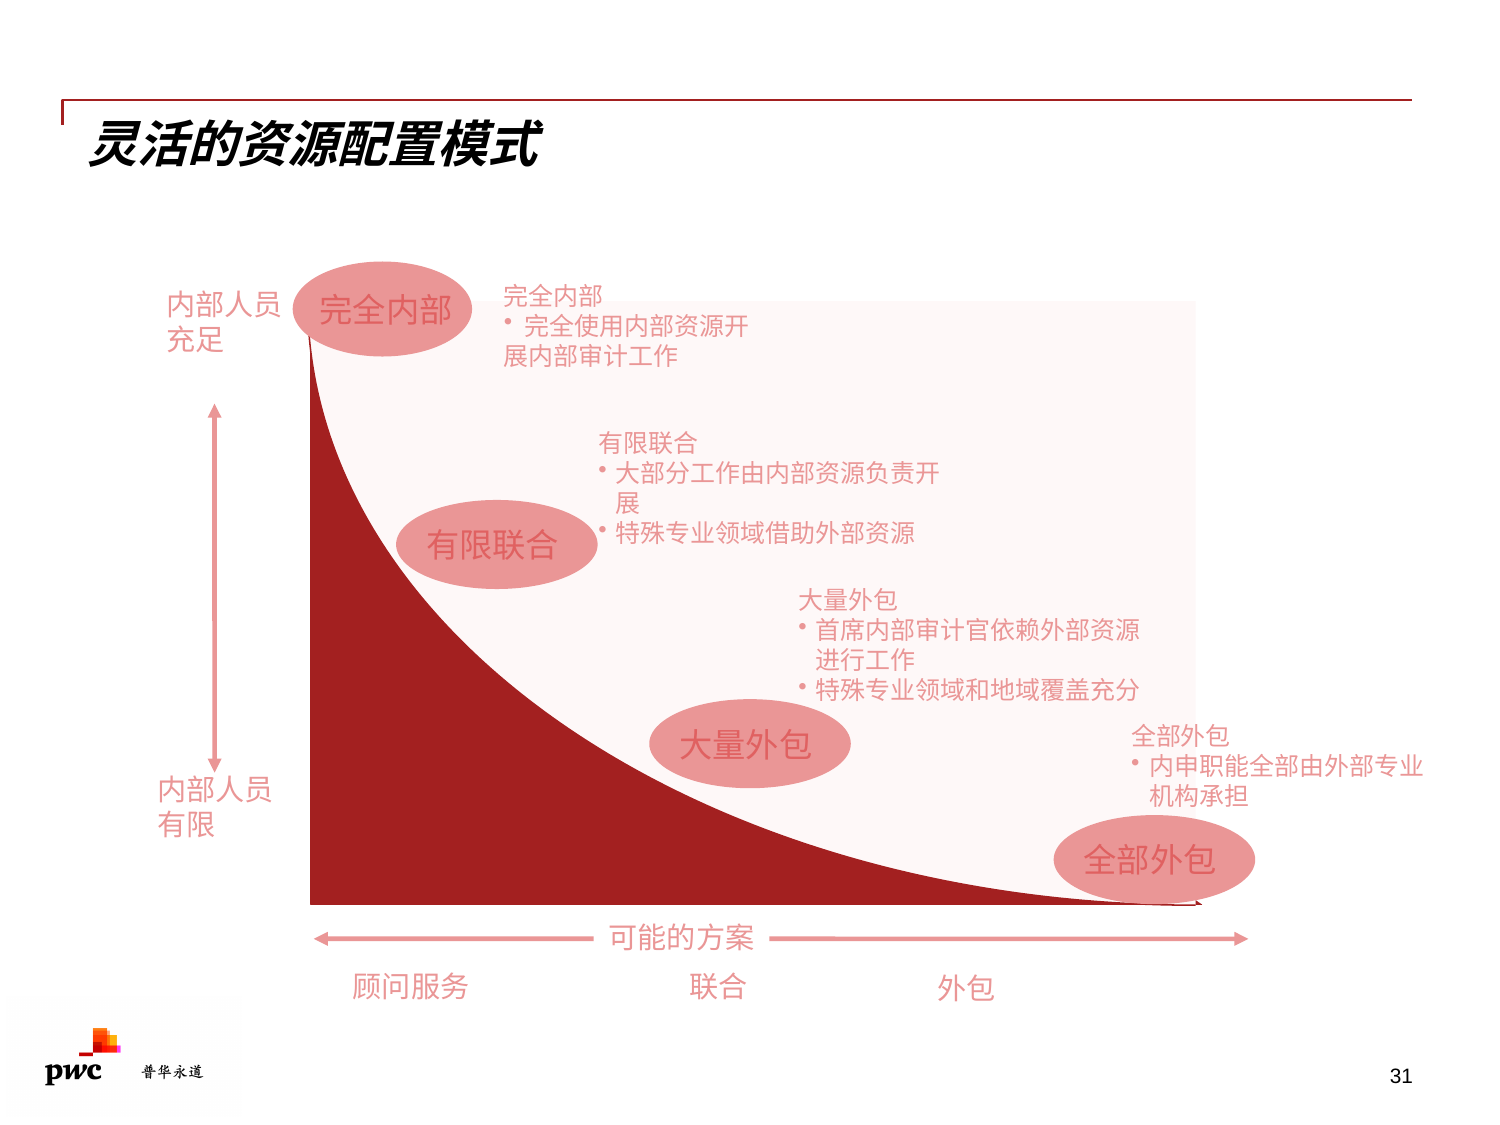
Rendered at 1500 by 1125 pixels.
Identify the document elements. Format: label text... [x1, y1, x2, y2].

text_box 有限联合 [396, 500, 597, 589]
text_box 大量外包 首席内部审计官依赖外部资源进行工作 特殊专业领域和地域覆盖充分 [762, 574, 1169, 714]
text_box [313, 932, 593, 946]
text_box 全部外包 内申职能全部由外部专业机构承担 [1112, 710, 1467, 820]
text_box 完全内部 [304, 262, 472, 356]
picture [6, 996, 242, 1117]
text_box 外包 [922, 962, 1192, 1013]
text_box 可能的方案 [593, 912, 770, 962]
title 灵活的资源配置模式 [87, 112, 1413, 263]
text_box 有限联合 大部分工作由内部资源负责开展 特殊专业领域借助外部资源 [562, 418, 969, 558]
text_box 联合 [674, 962, 764, 1011]
text_box [309, 301, 1196, 906]
text_box 顾问服务 [337, 960, 485, 1011]
text_box 大量外包 [650, 699, 851, 788]
text_box [770, 932, 1249, 946]
text_box 全部外包 [1054, 819, 1255, 904]
text_box [310, 354, 1139, 905]
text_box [141, 278, 299, 886]
text_box 完全内部 完全使用内部资源开展内部审计工作 [489, 272, 778, 378]
slide_number 31 [1162, 1062, 1413, 1088]
